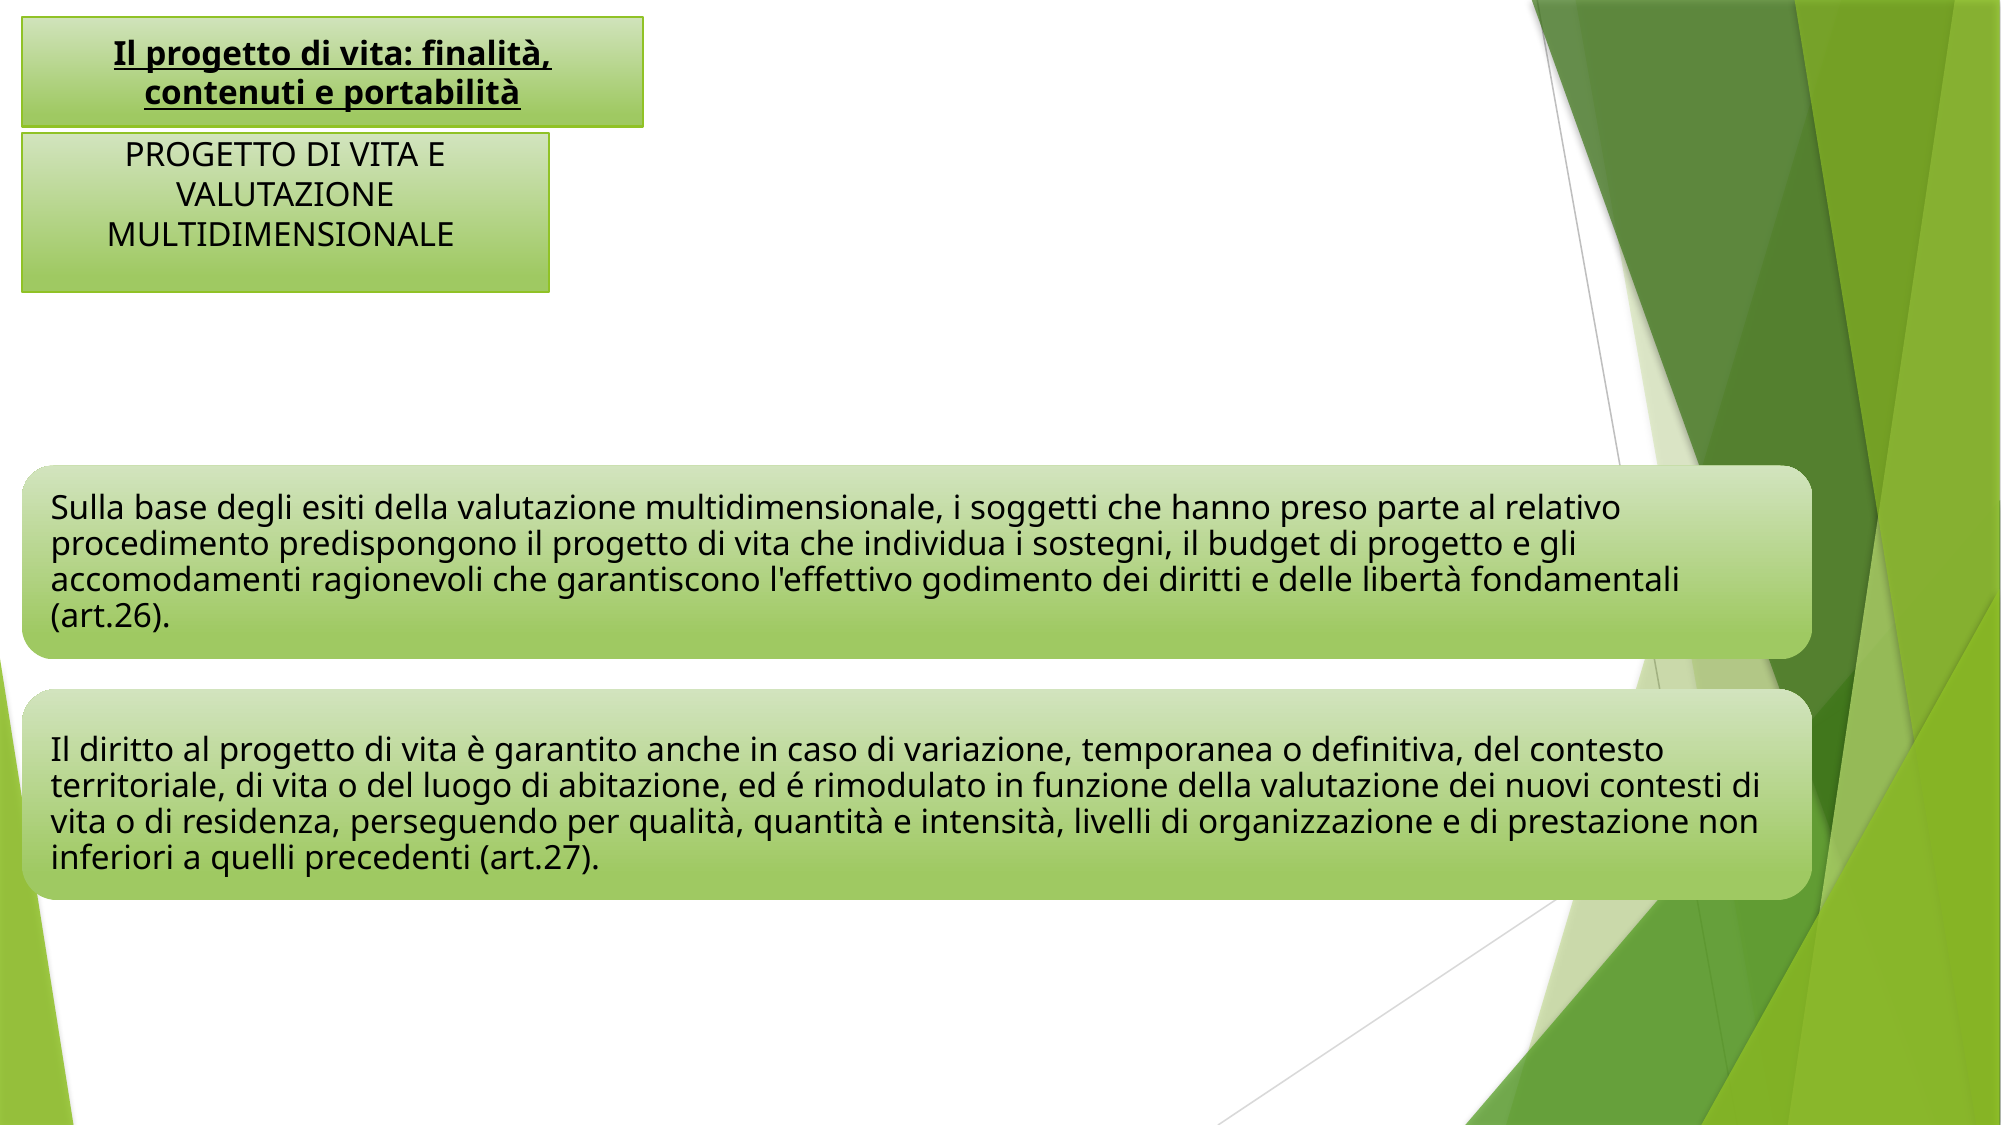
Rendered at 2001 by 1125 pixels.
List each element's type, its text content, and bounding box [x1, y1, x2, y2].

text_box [21, 464, 1813, 660]
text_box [21, 688, 1813, 901]
text_box Il progetto di vita: finalità, contenuti e portabilità [21, 16, 644, 128]
text_box PROGETTO DI VITA E VALUTAZIONE MULTIDIMENSIONALE [21, 132, 550, 293]
